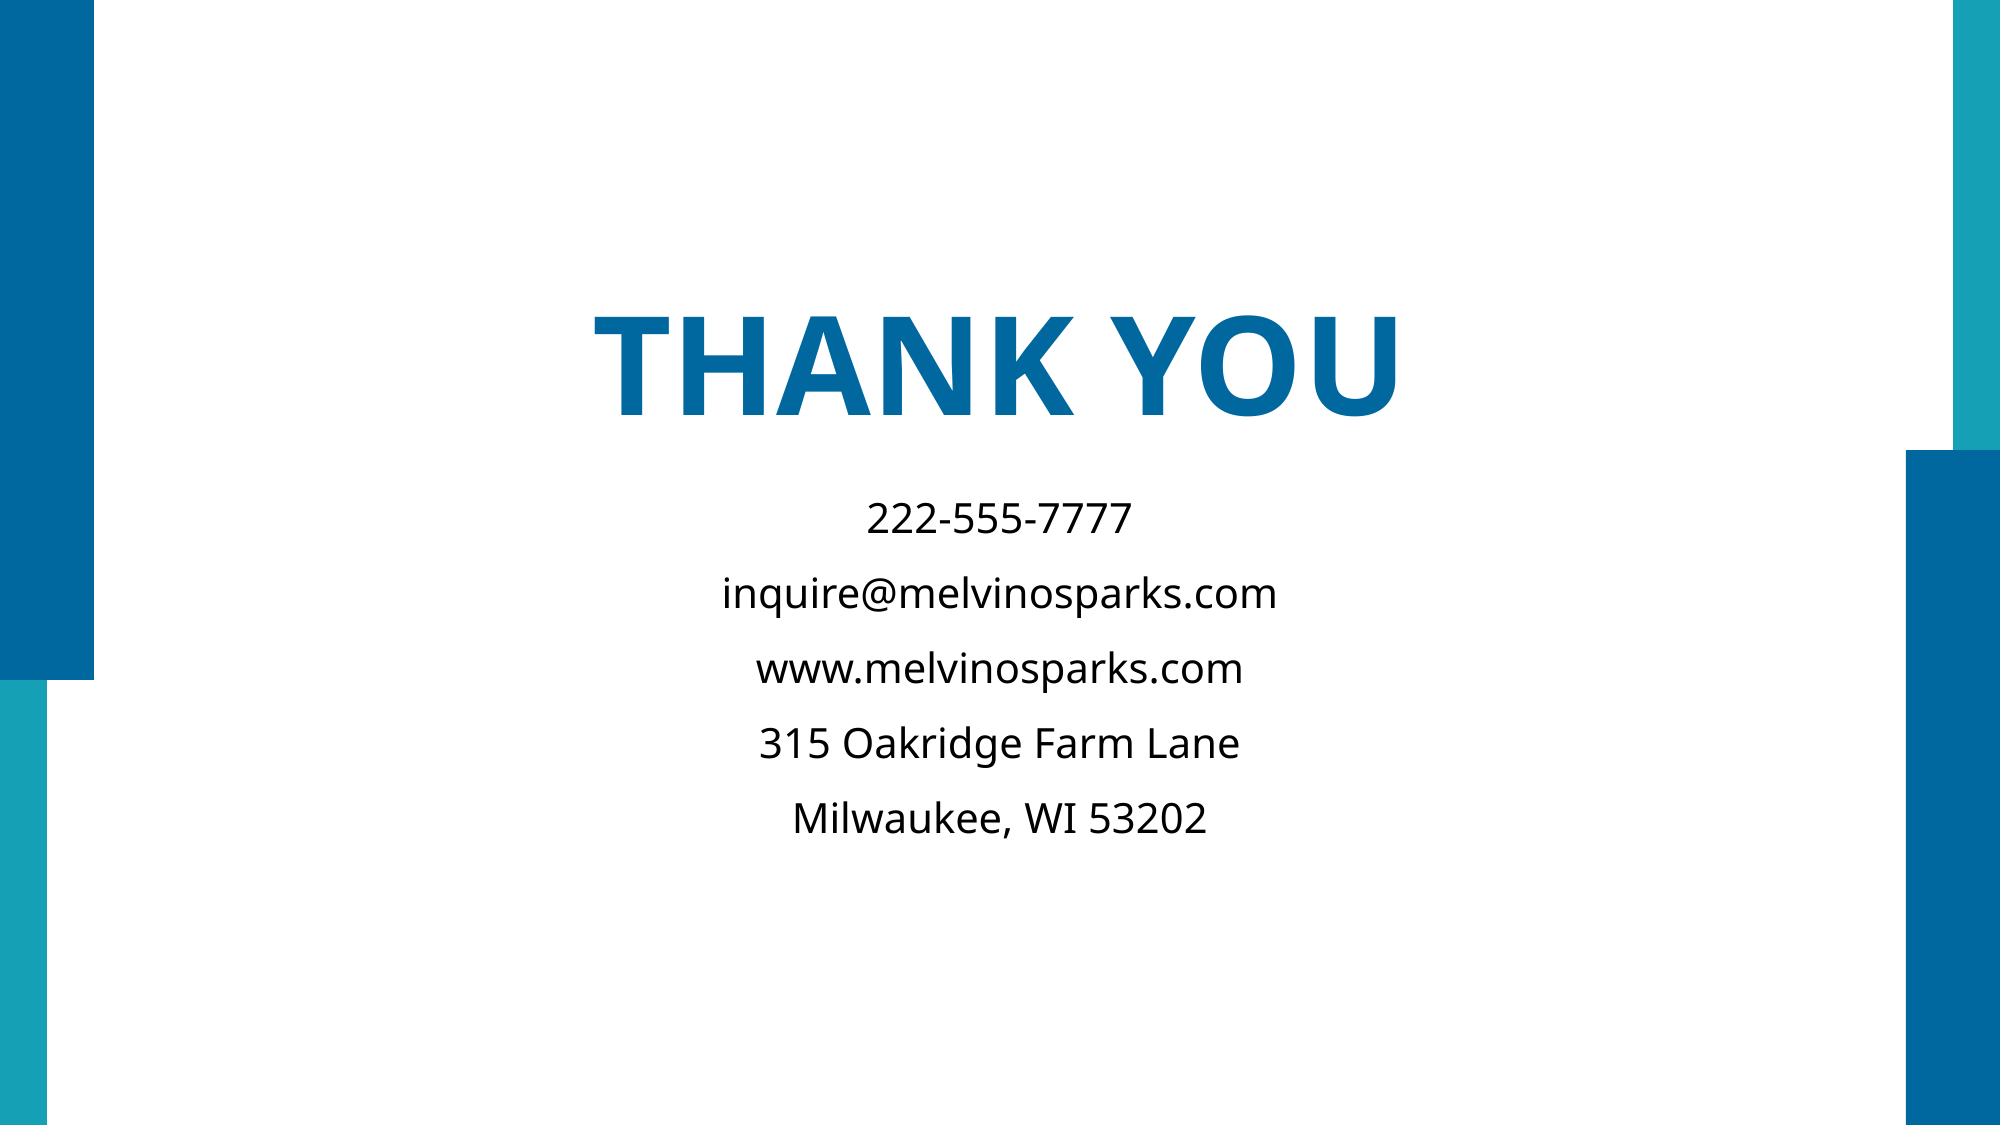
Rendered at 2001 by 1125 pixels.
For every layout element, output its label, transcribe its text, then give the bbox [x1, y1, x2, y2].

text_box THANK YOU [545, 289, 1455, 433]
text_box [1905, 0, 2000, 1125]
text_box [0, 0, 94, 1125]
text_box 222-555-7777 inquire@melvinosparks.com www.melvinosparks.com 315 Oakridge Farm Lane Milwaukee, WI 53202 [639, 459, 1361, 836]
